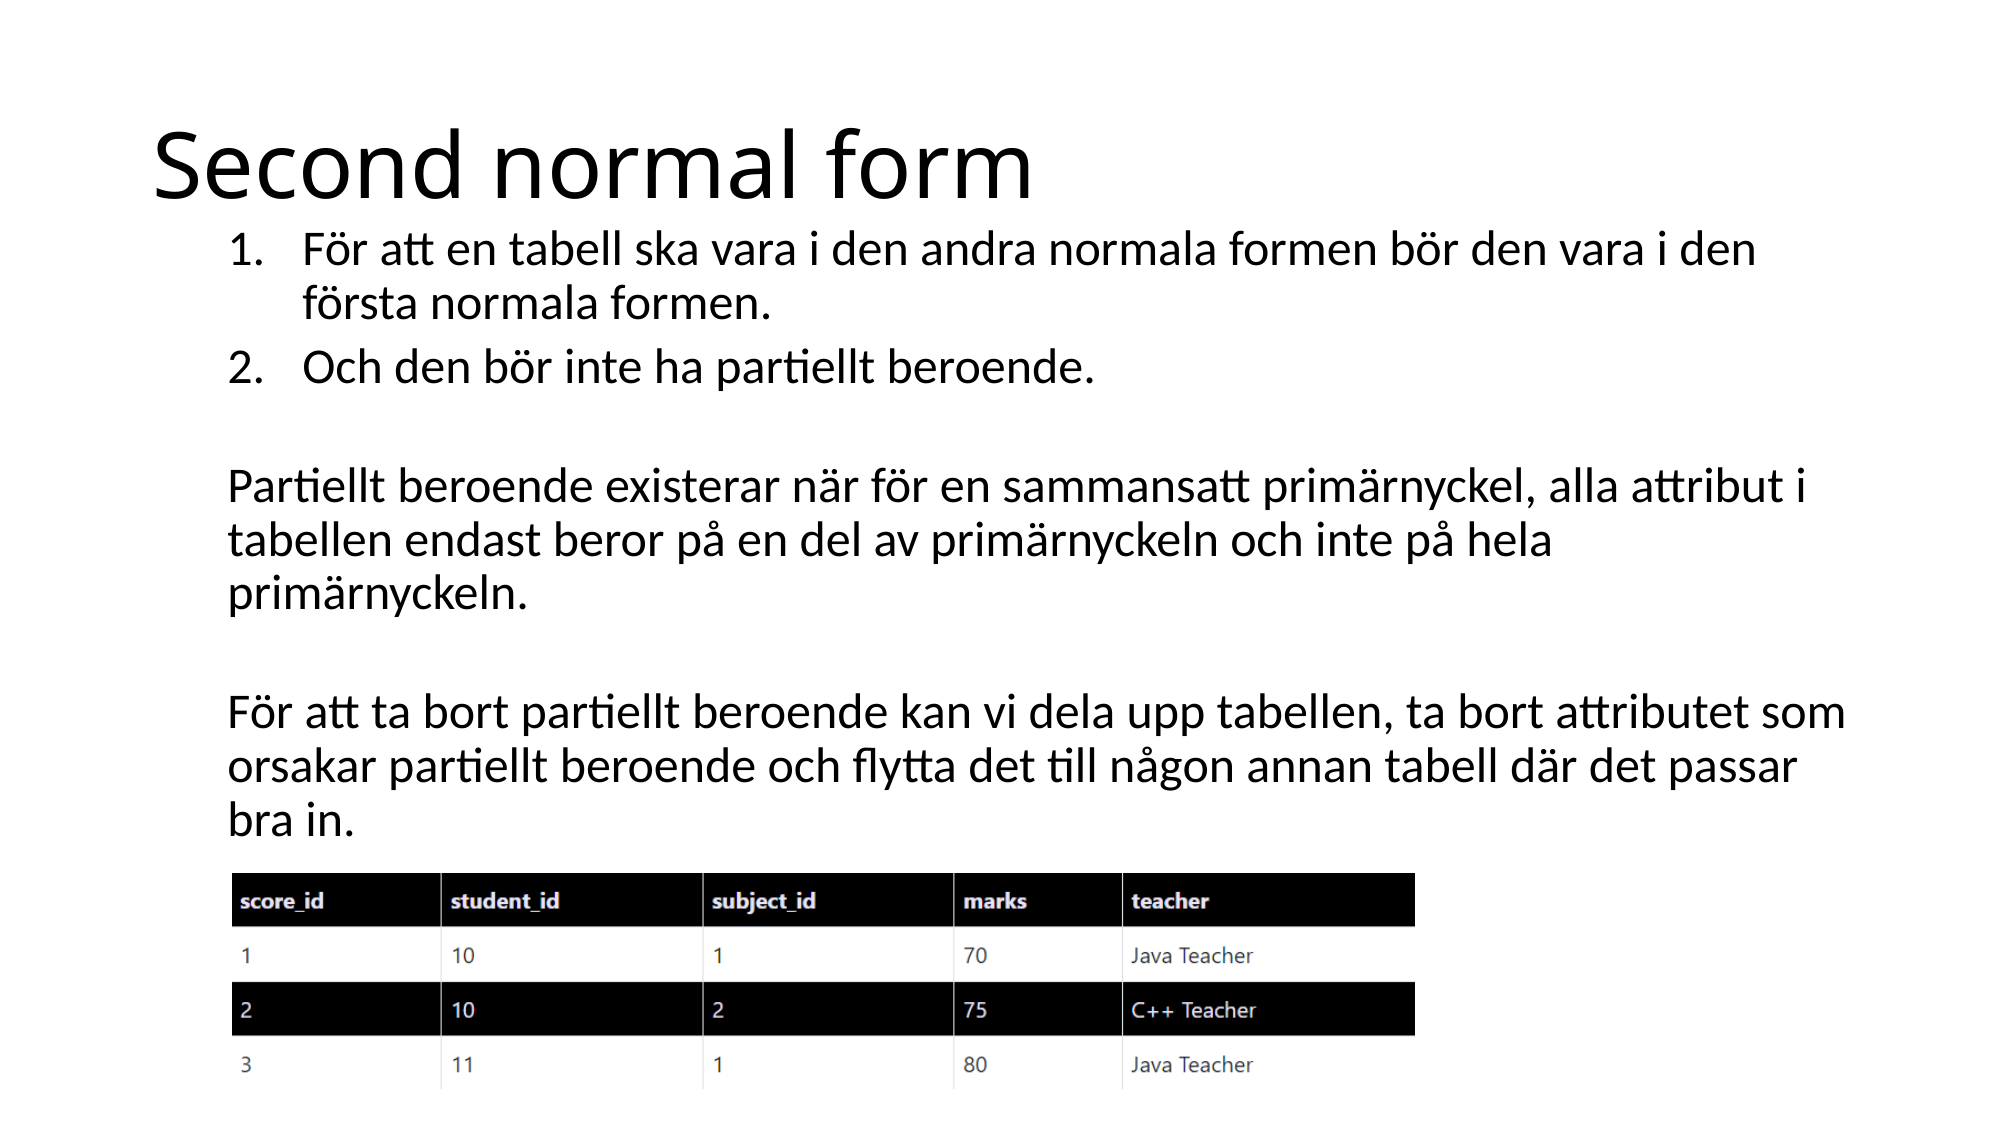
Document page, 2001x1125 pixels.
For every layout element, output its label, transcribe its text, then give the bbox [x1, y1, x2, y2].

picture [232, 873, 1415, 1090]
list För att en tabell ska vara i den andra normala formen bör den vara i den första normala formen. Och den bör inte ha partiellt beroende. Partiellt beroende existerar när för en sammansatt primärnyckel, alla attribut i tabellen endast beror på en del av primärnyckeln och inte på hela primärnyckeln. För att ta bort partiellt beroende kan vi dela upp tabellen, ta bort attributet som orsakar partiellt beroende och flytta det till någon annan tabell där det passar bra in. [137, 214, 1863, 1108]
title Second normal form [137, 59, 1863, 214]
